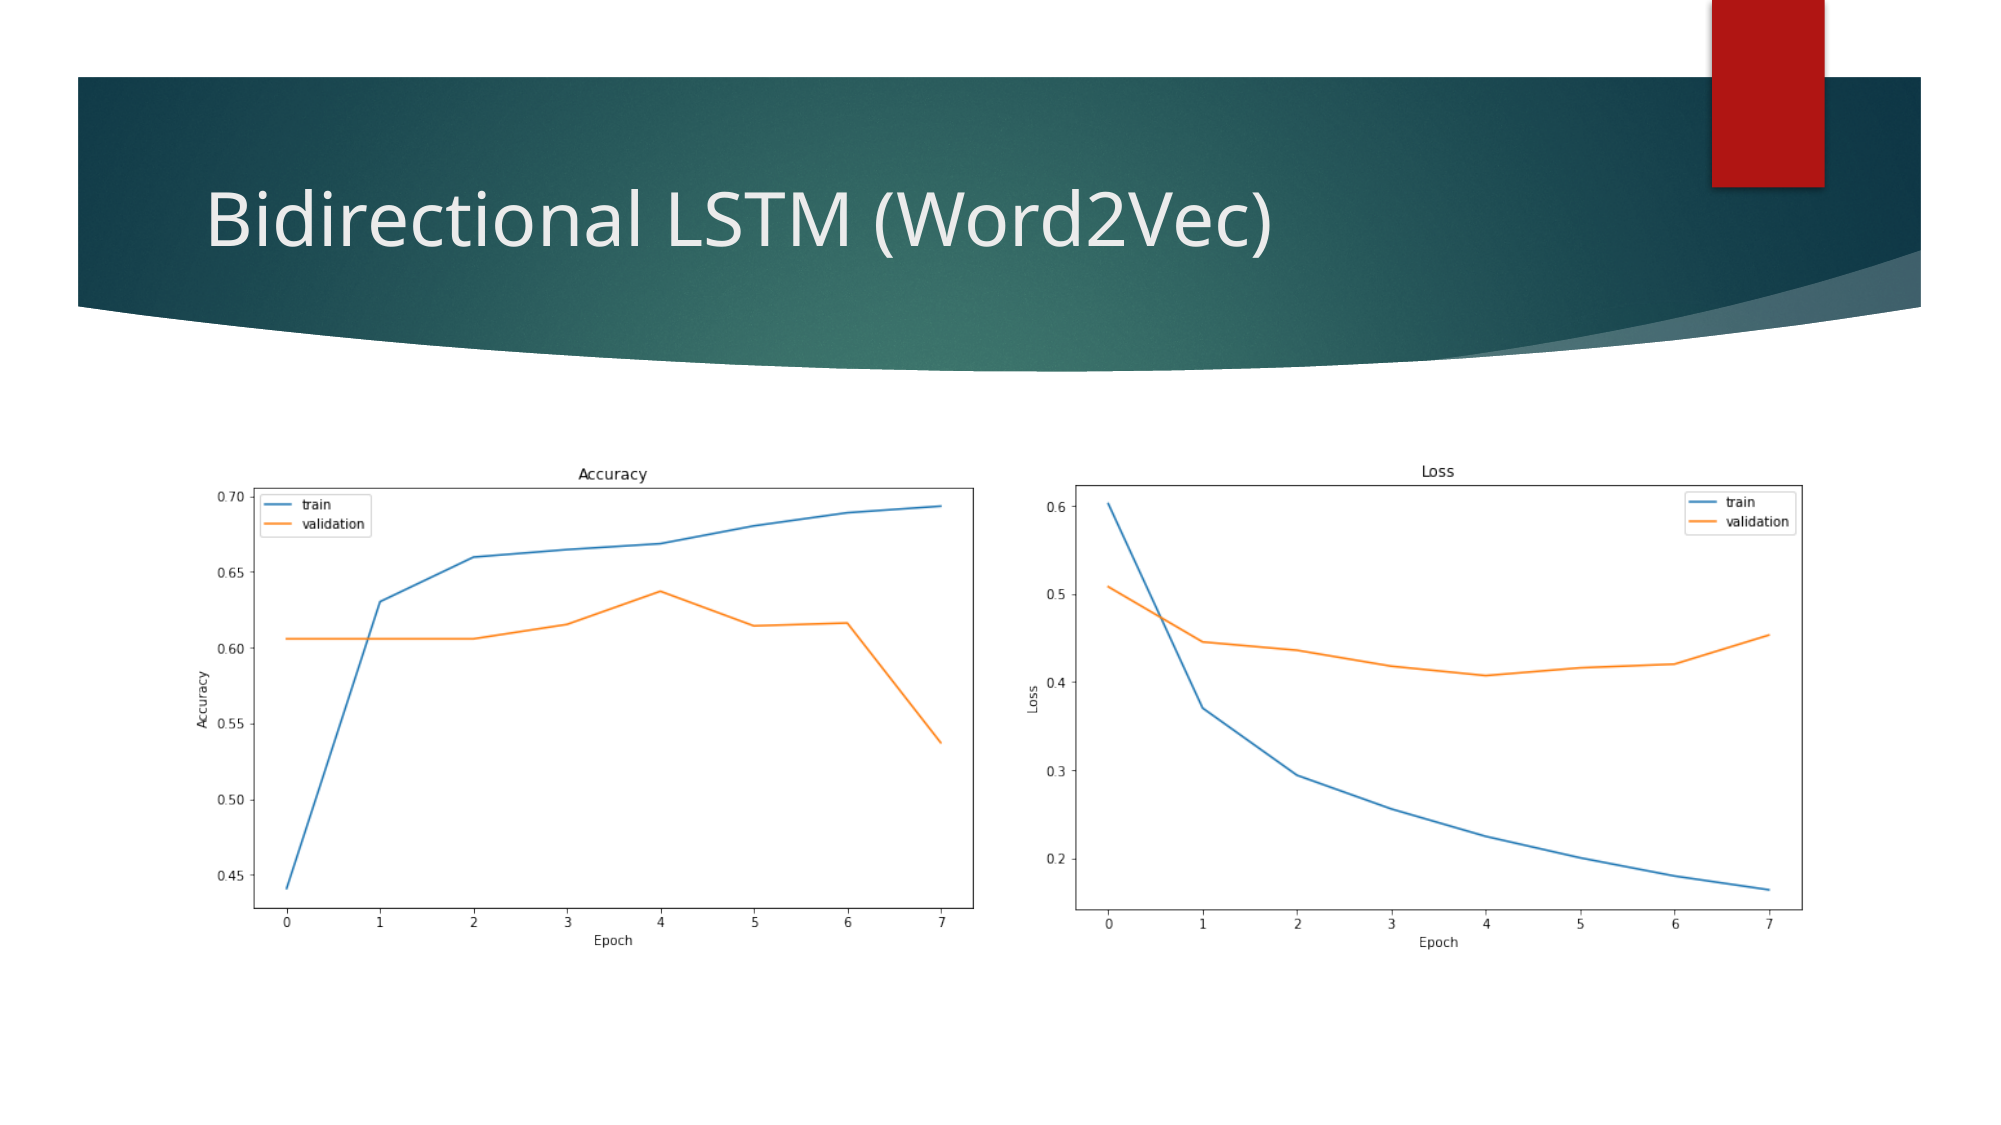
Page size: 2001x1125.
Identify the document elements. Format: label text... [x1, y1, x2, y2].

title Bidirectional LSTM (Word2Vec) [189, 158, 1638, 275]
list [1018, 455, 1811, 960]
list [189, 457, 982, 957]
